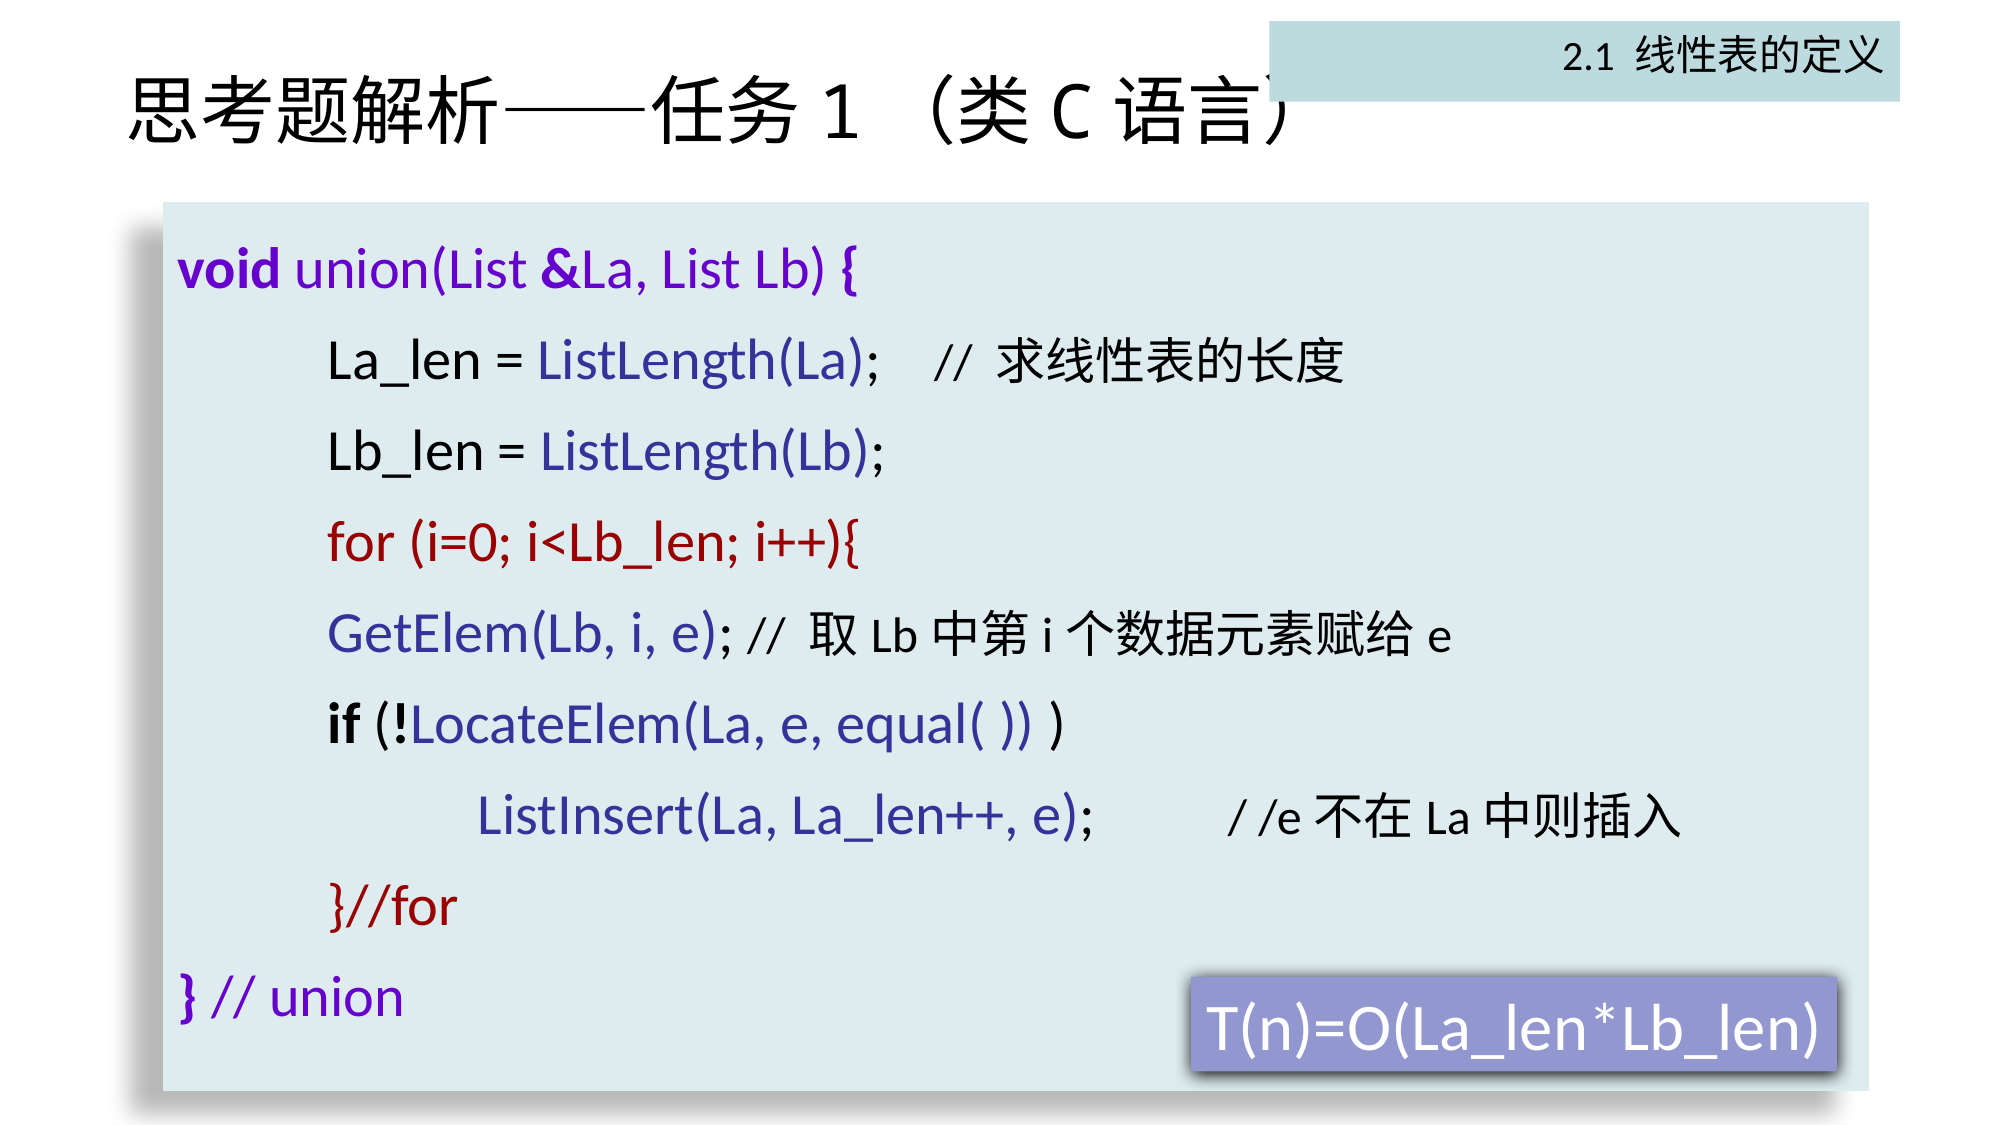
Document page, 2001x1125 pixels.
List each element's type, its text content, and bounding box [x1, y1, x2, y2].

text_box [1180, 968, 1849, 1086]
text_box void union(List &La, List Lb) { La_len = ListLength(La); // 求线性表的长度 Lb_len = ListLength(Lb); for (i=0; i<Lb_len; i++){ GetElem(Lb, i, e); // 取Lb中第i个数据元素赋给e if (!LocateElem(La, e, equal( )) ) ListInsert(La, La_len++, e); / /e不在La中则插入 }//for } // union [161, 200, 1871, 1093]
list 2.1 线性表的定义 [1269, 21, 1900, 102]
text_box T(n)=O(La_len*Lb_len) [1191, 976, 1837, 1072]
title 思考题解析——任务1（类C语言） [110, 52, 1911, 165]
